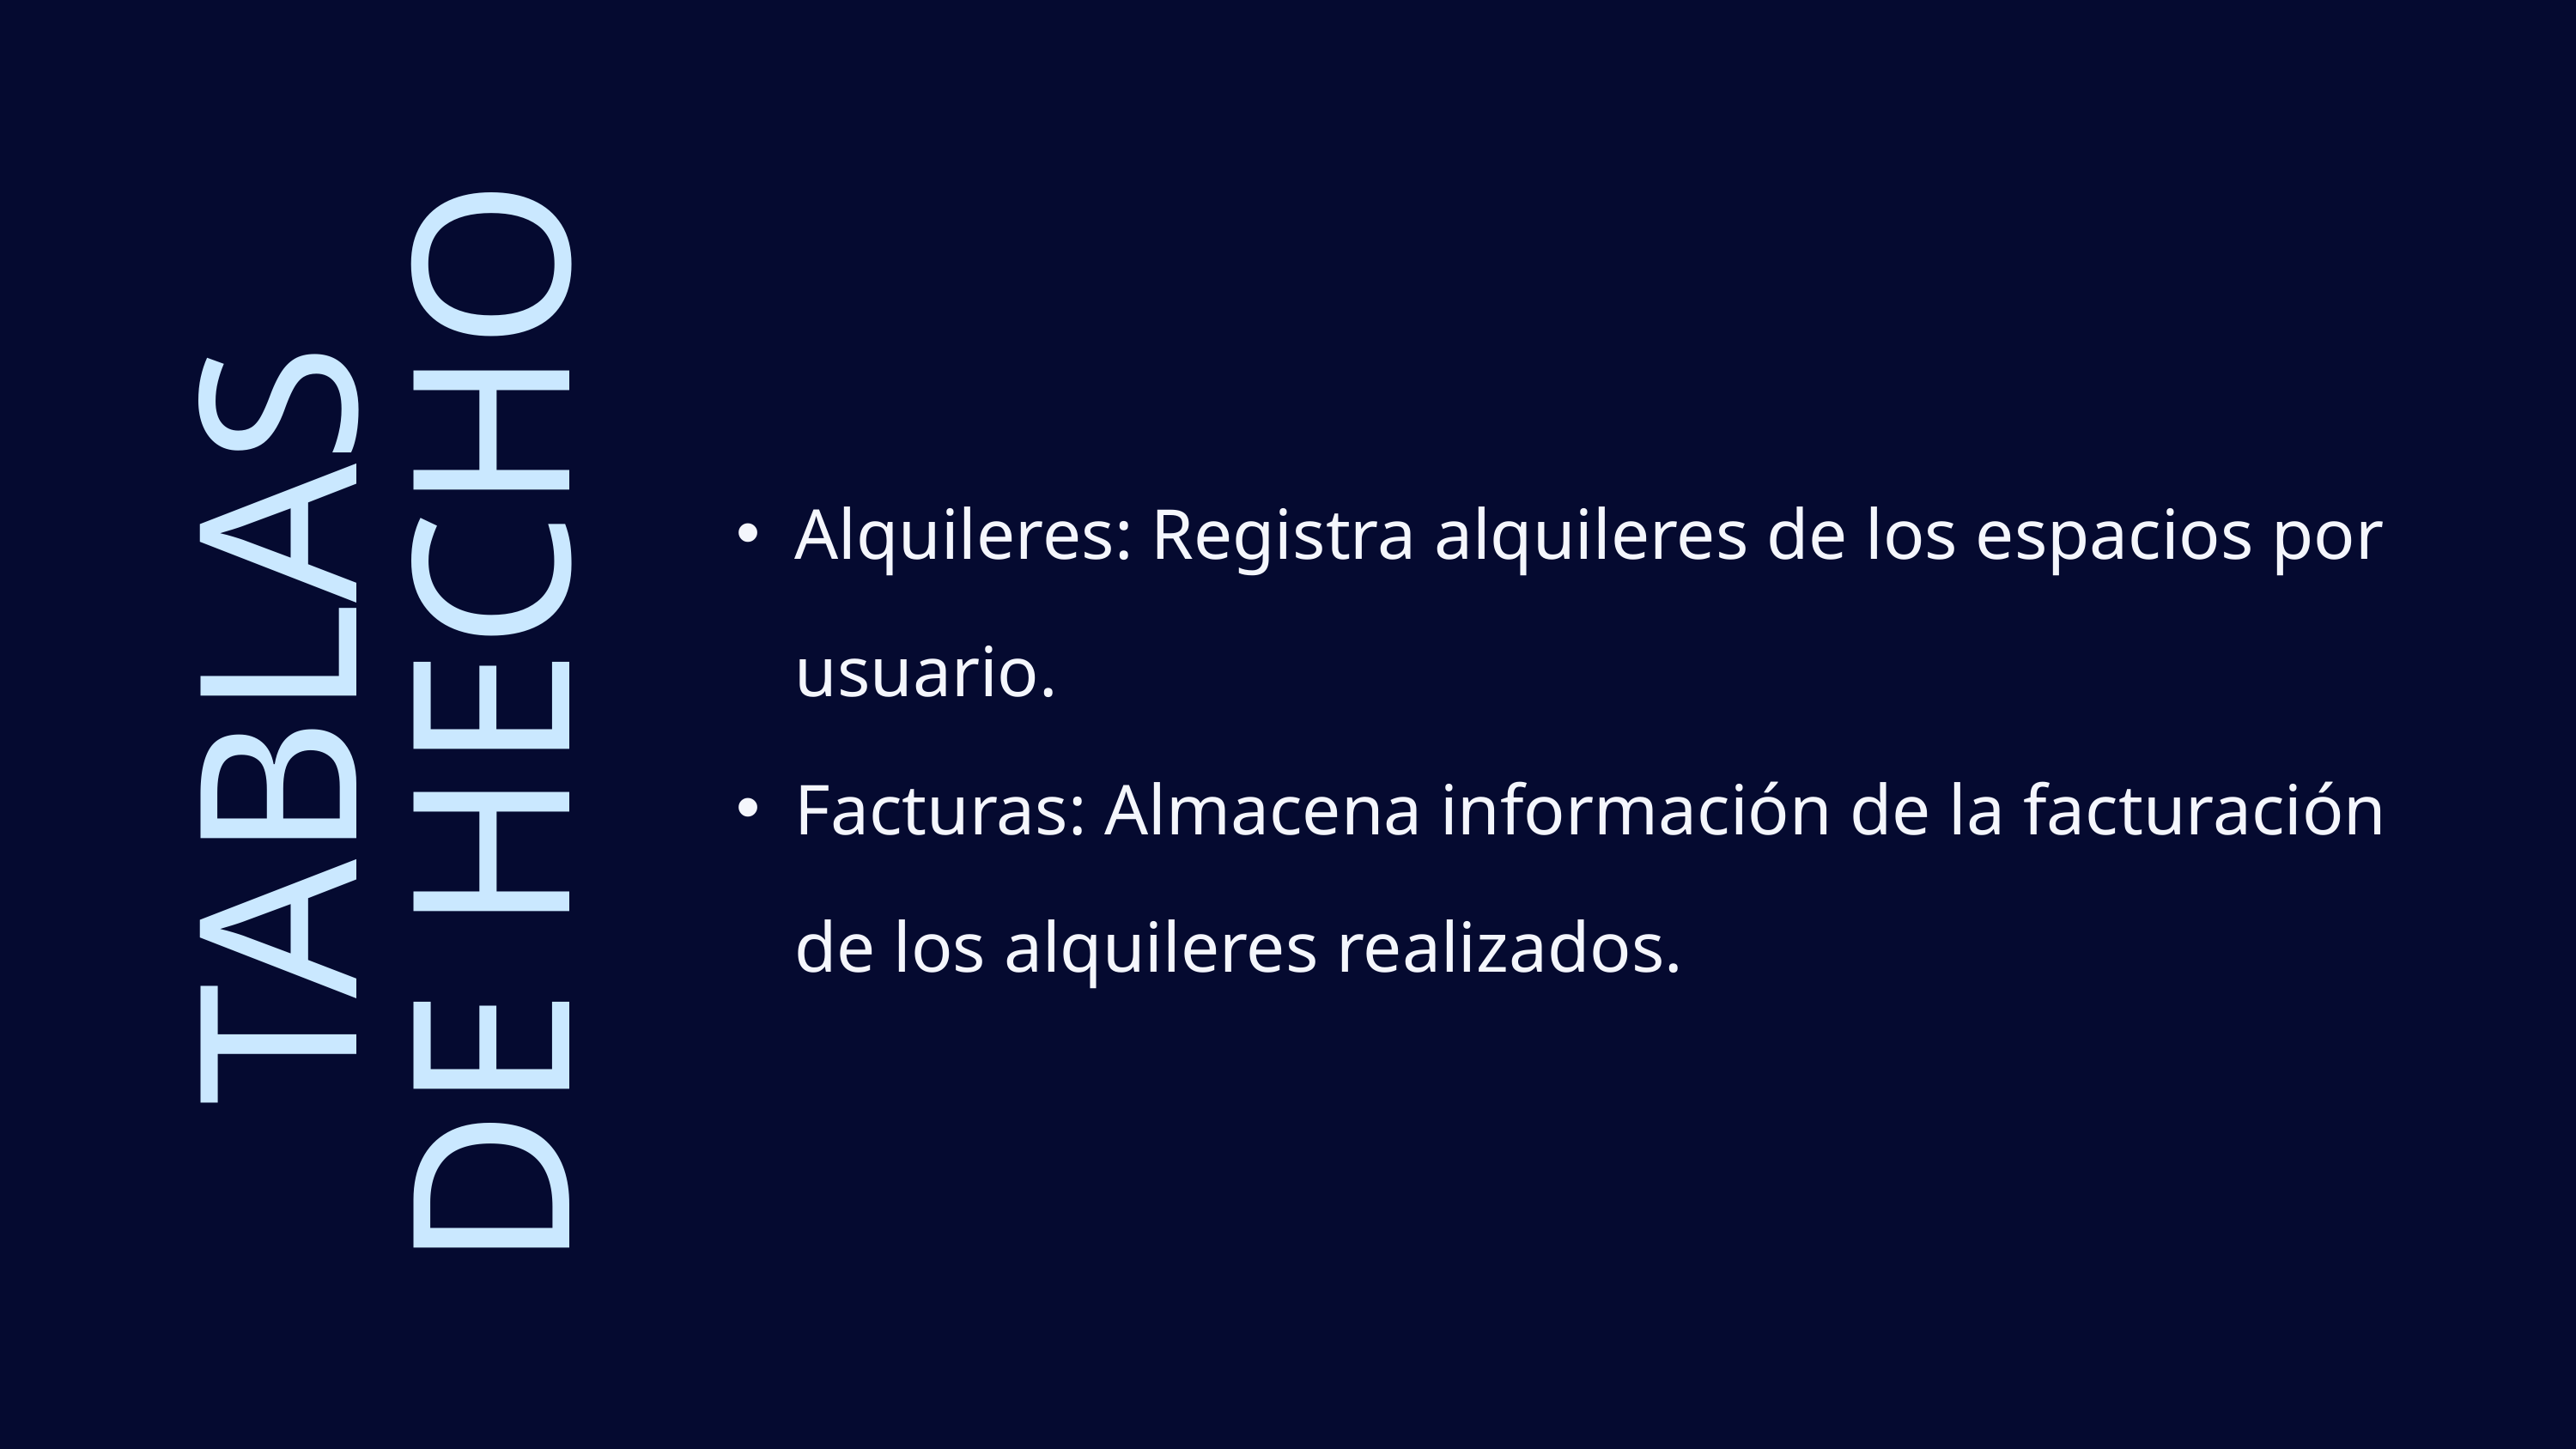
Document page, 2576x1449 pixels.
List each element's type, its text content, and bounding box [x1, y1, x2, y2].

text_box Alquileres: Registra alquileres de los espacios por usuario. Facturas: Almacena información de la facturación de los alquileres realizados. [677, 435, 2432, 986]
text_box DE HECHO [401, 0, 613, 1449]
text_box TABLAS [94, 0, 401, 1449]
